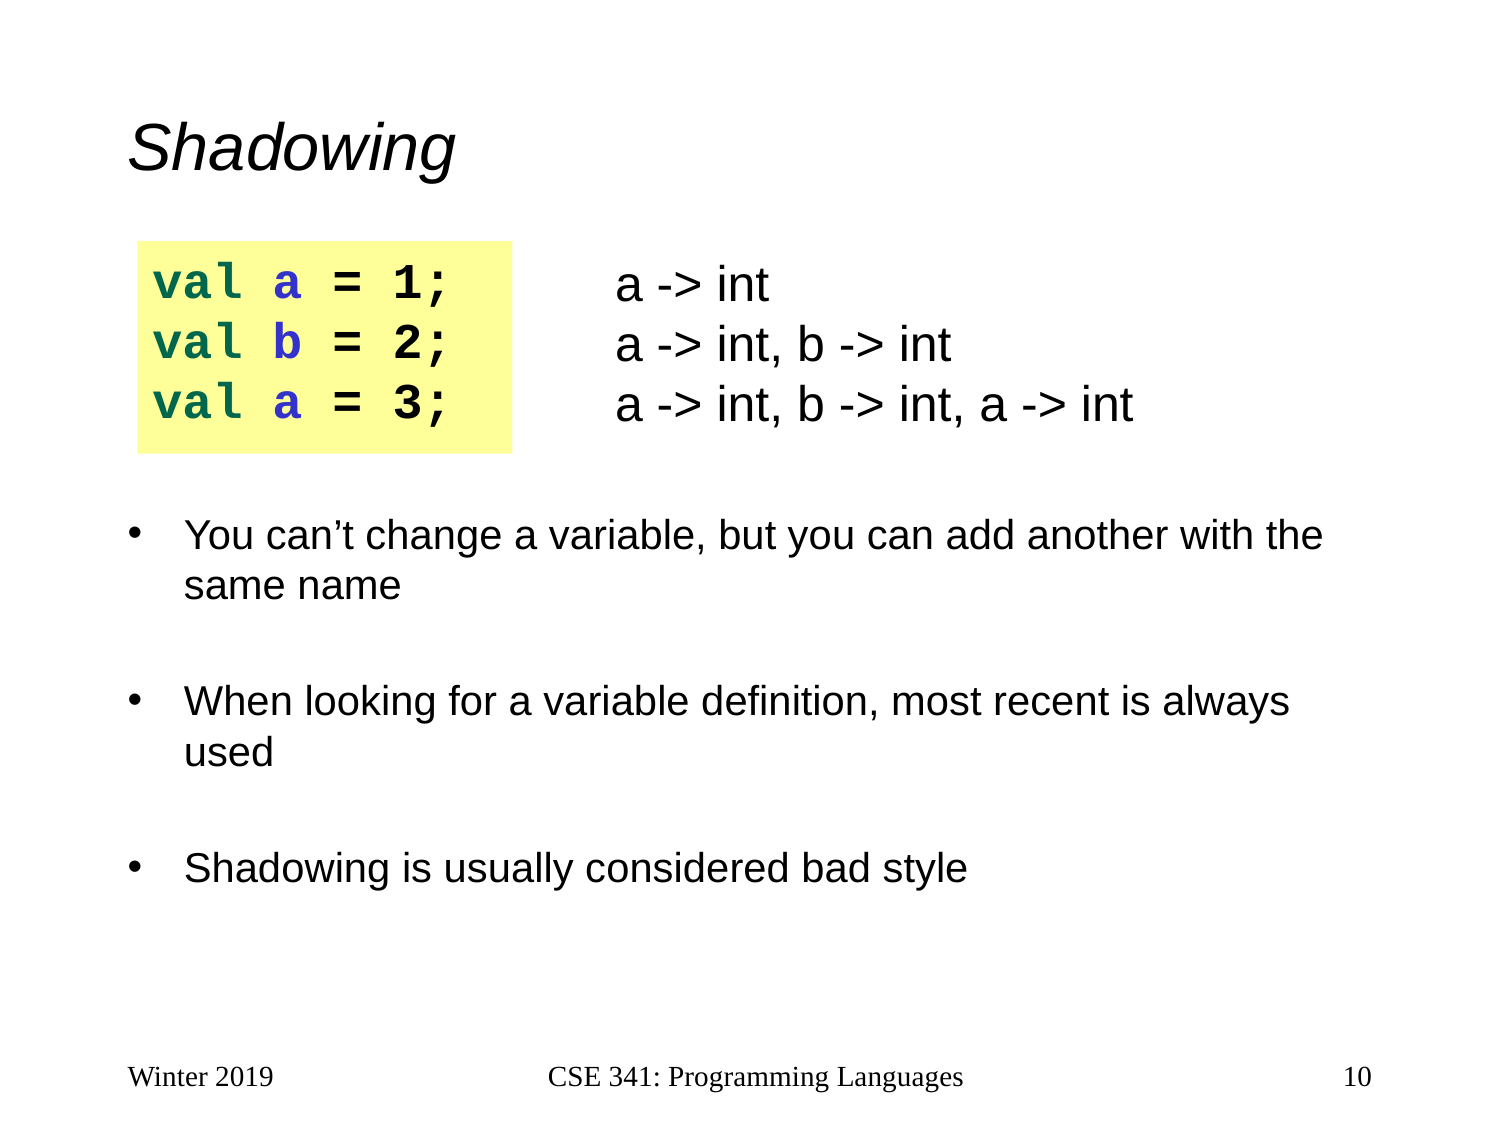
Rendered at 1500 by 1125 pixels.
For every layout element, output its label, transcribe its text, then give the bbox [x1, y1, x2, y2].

slide_number Winter 2019 [112, 1050, 425, 1125]
slide_number ‹#› [1074, 1050, 1388, 1125]
text_box a -> int a -> int, b -> int a -> int, b -> int, a -> int [599, 236, 1161, 454]
list You can’t change a variable, but you can add another with the same name When looking for a variable definition, most recent is always used Shadowing is usually considered bad style [112, 500, 1388, 963]
footer CSE 341: Programming Languages [474, 1050, 1038, 1125]
title Shadowing [112, 50, 1388, 238]
text_box val a = 1; val b = 2; val a = 3; [137, 241, 513, 454]
